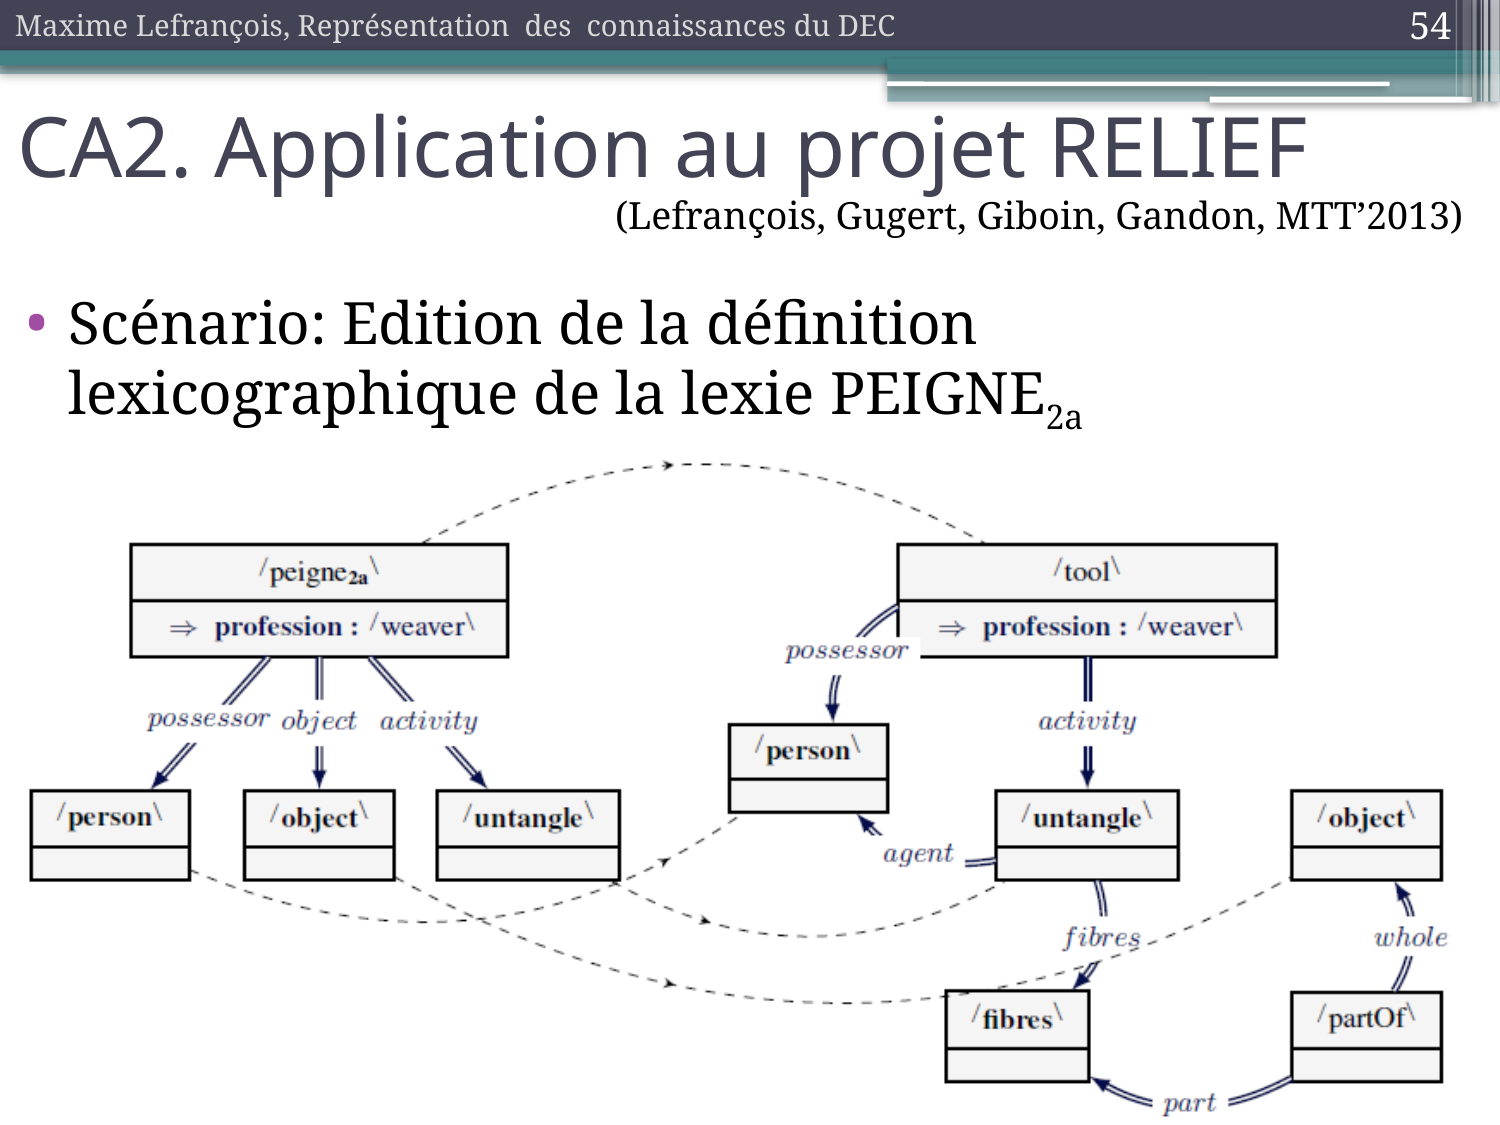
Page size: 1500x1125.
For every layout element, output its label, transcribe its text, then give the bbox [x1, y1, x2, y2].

text_box (Lefrançois, Gugert, Giboin, Gandon, MTT’2013) [600, 184, 1479, 245]
list Scénario: Edition de la définition lexicographique de la lexie PEIGNE2a [0, 278, 1344, 941]
slide_number 54 [1341, 50, 1466, 61]
picture [11, 444, 1459, 1125]
text_box Maxime Lefrançois, Représentation des connaissances du DEC [0, 0, 1500, 50]
title CA2. Application au projet RELIEF [2, 56, 1353, 232]
